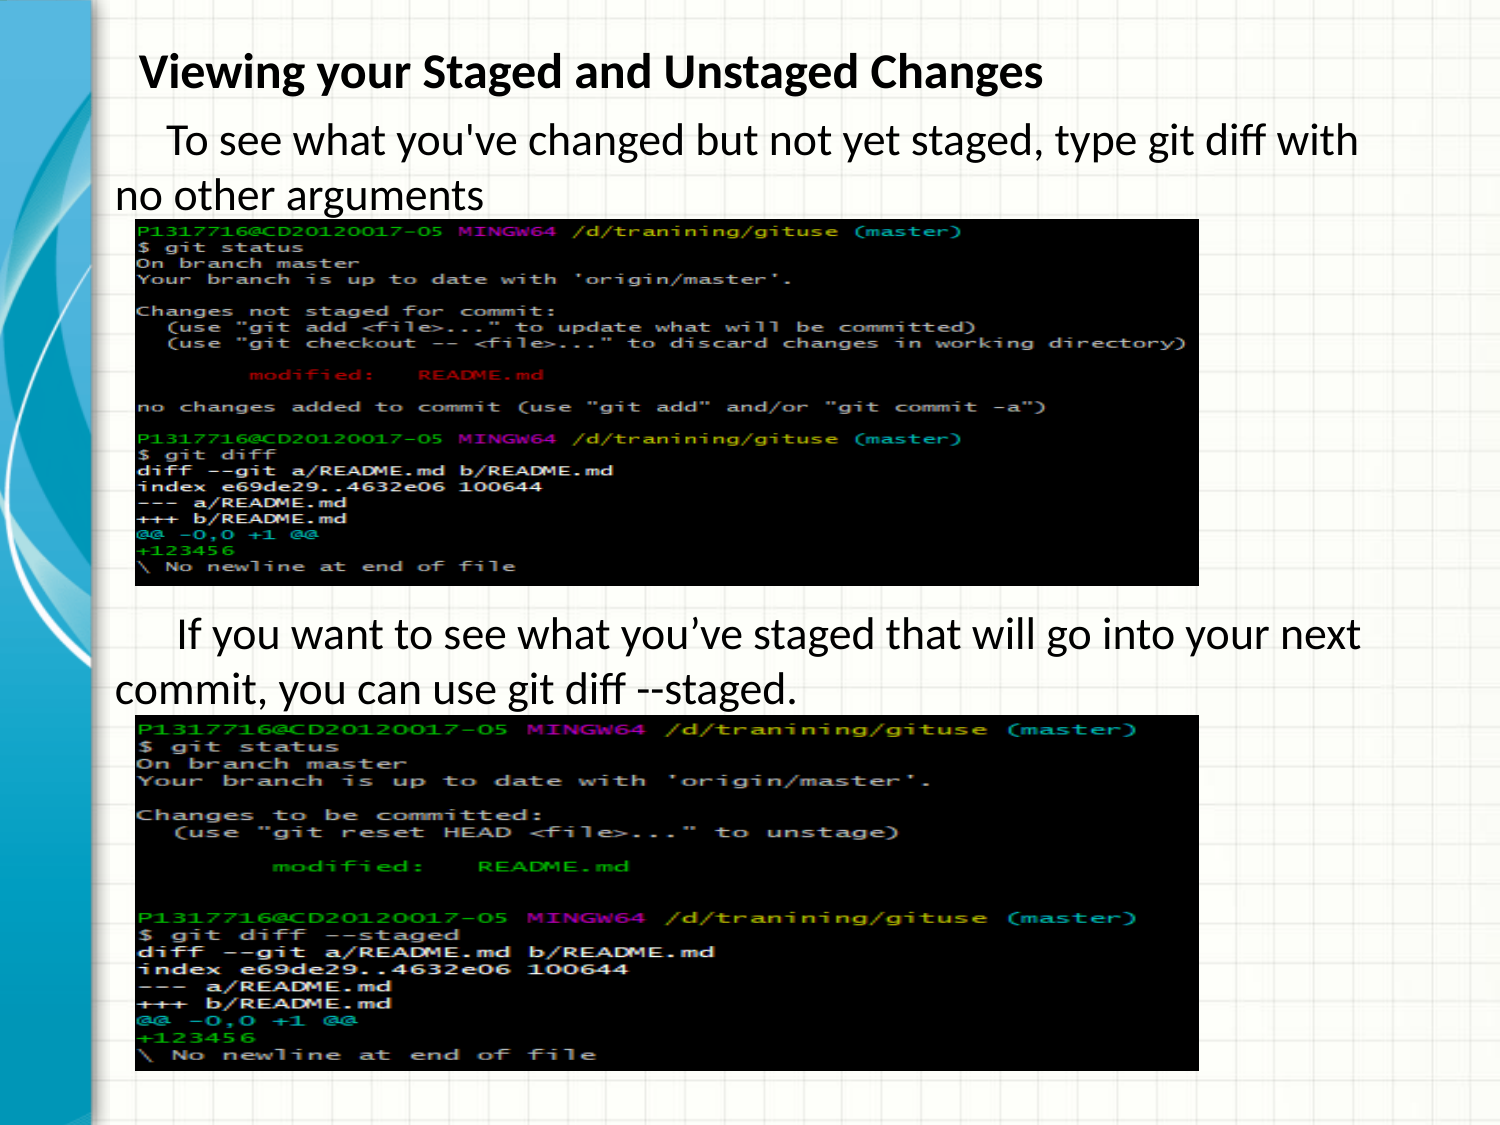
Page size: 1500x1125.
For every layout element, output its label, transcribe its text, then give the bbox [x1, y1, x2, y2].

text_box To see what you've changed but not yet staged, type git diff with no other arguments If you want to see what you’ve staged that will go into your next commit, you can use git diff --staged. [100, 101, 1388, 1092]
text_box Viewing your Staged and Unstaged Changes [123, 30, 1341, 106]
picture [0, 0, 1500, 1125]
